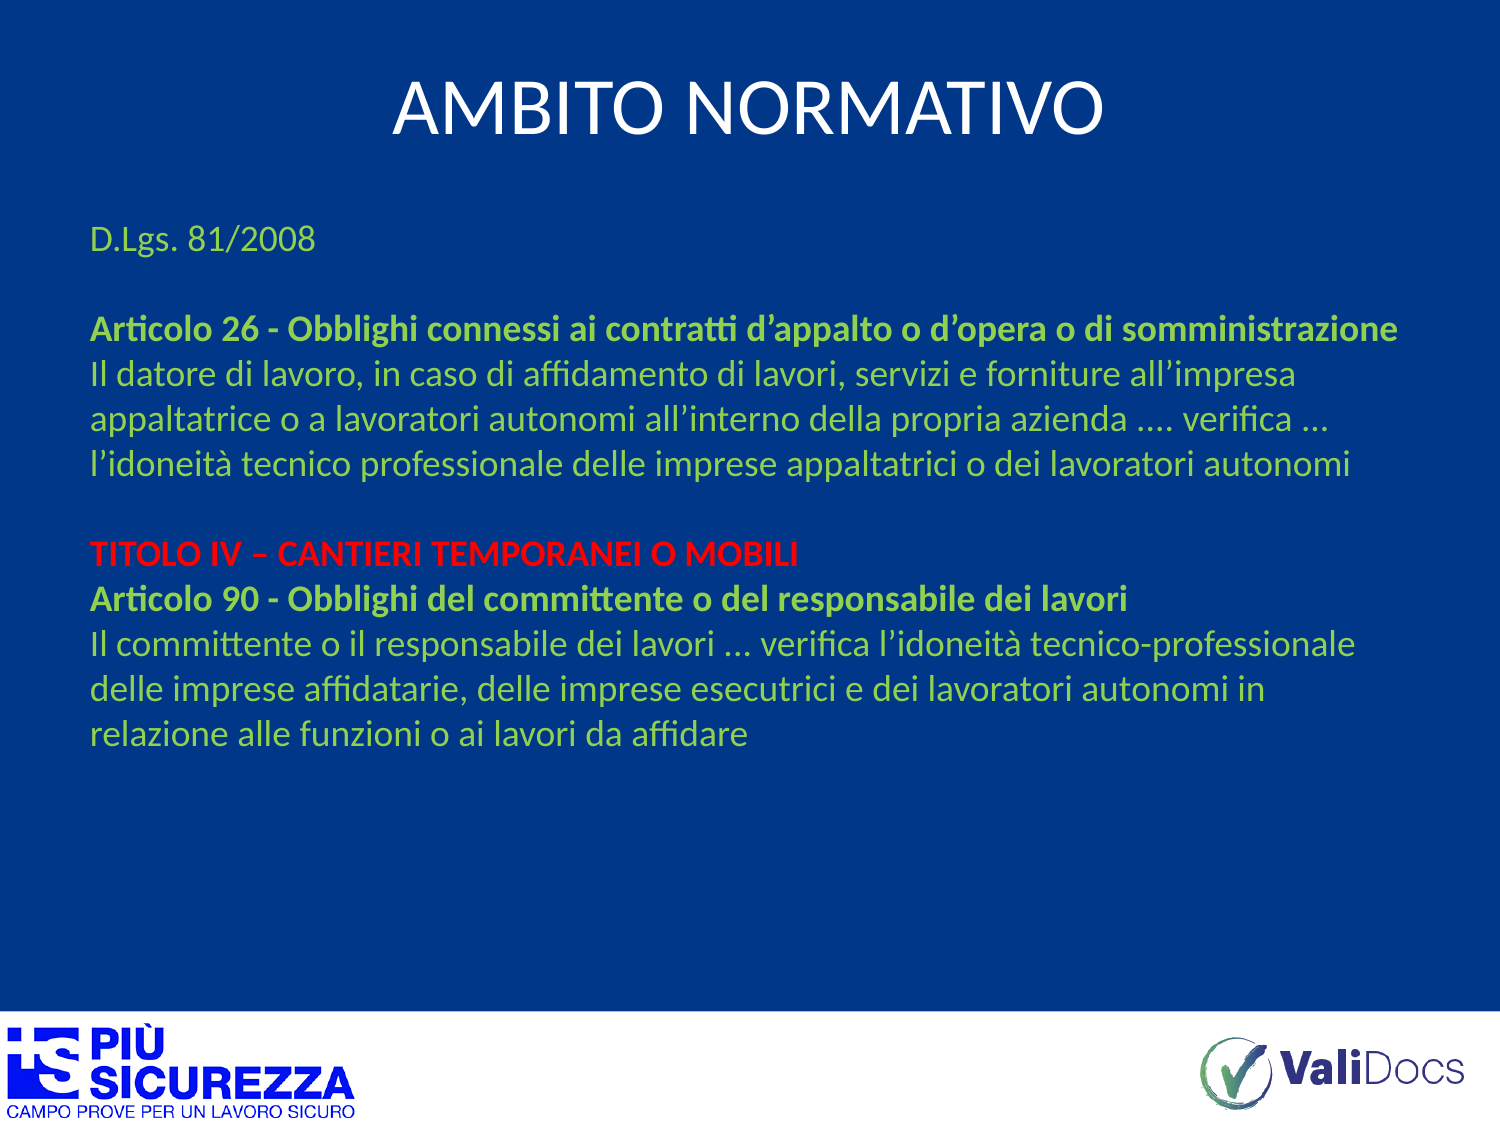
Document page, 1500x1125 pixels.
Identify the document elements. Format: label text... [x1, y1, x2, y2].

text_box [0, 1009, 1500, 1125]
text_box D.Lgs. 81/2008 Articolo 26 - Obblighi connessi ai contratti d’appalto o d’opera o di somministrazione Il datore di lavoro, in caso di affidamento di lavori, servizi e forniture all’impresa appaltatrice o a lavoratori autonomi all’interno della propria azienda .... verifica ... l’idoneità tecnico professionale delle imprese appaltatrici o dei lavoratori autonomi TITOLO IV – CANTIERI TEMPORANEI O MOBILI Articolo 90 - Obblighi del committente o del responsabile dei lavori Il committente o il responsabile dei lavori ... verifica l’idoneità tecnico-professionale delle imprese affidatarie, delle imprese esecutrici e dei lavoratori autonomi in relazione alle funzioni o ai lavori da affidare [75, 206, 1425, 761]
picture [1198, 1034, 1466, 1111]
picture [0, 1019, 361, 1124]
title AMBITO NORMATIVO [75, 45, 1425, 159]
